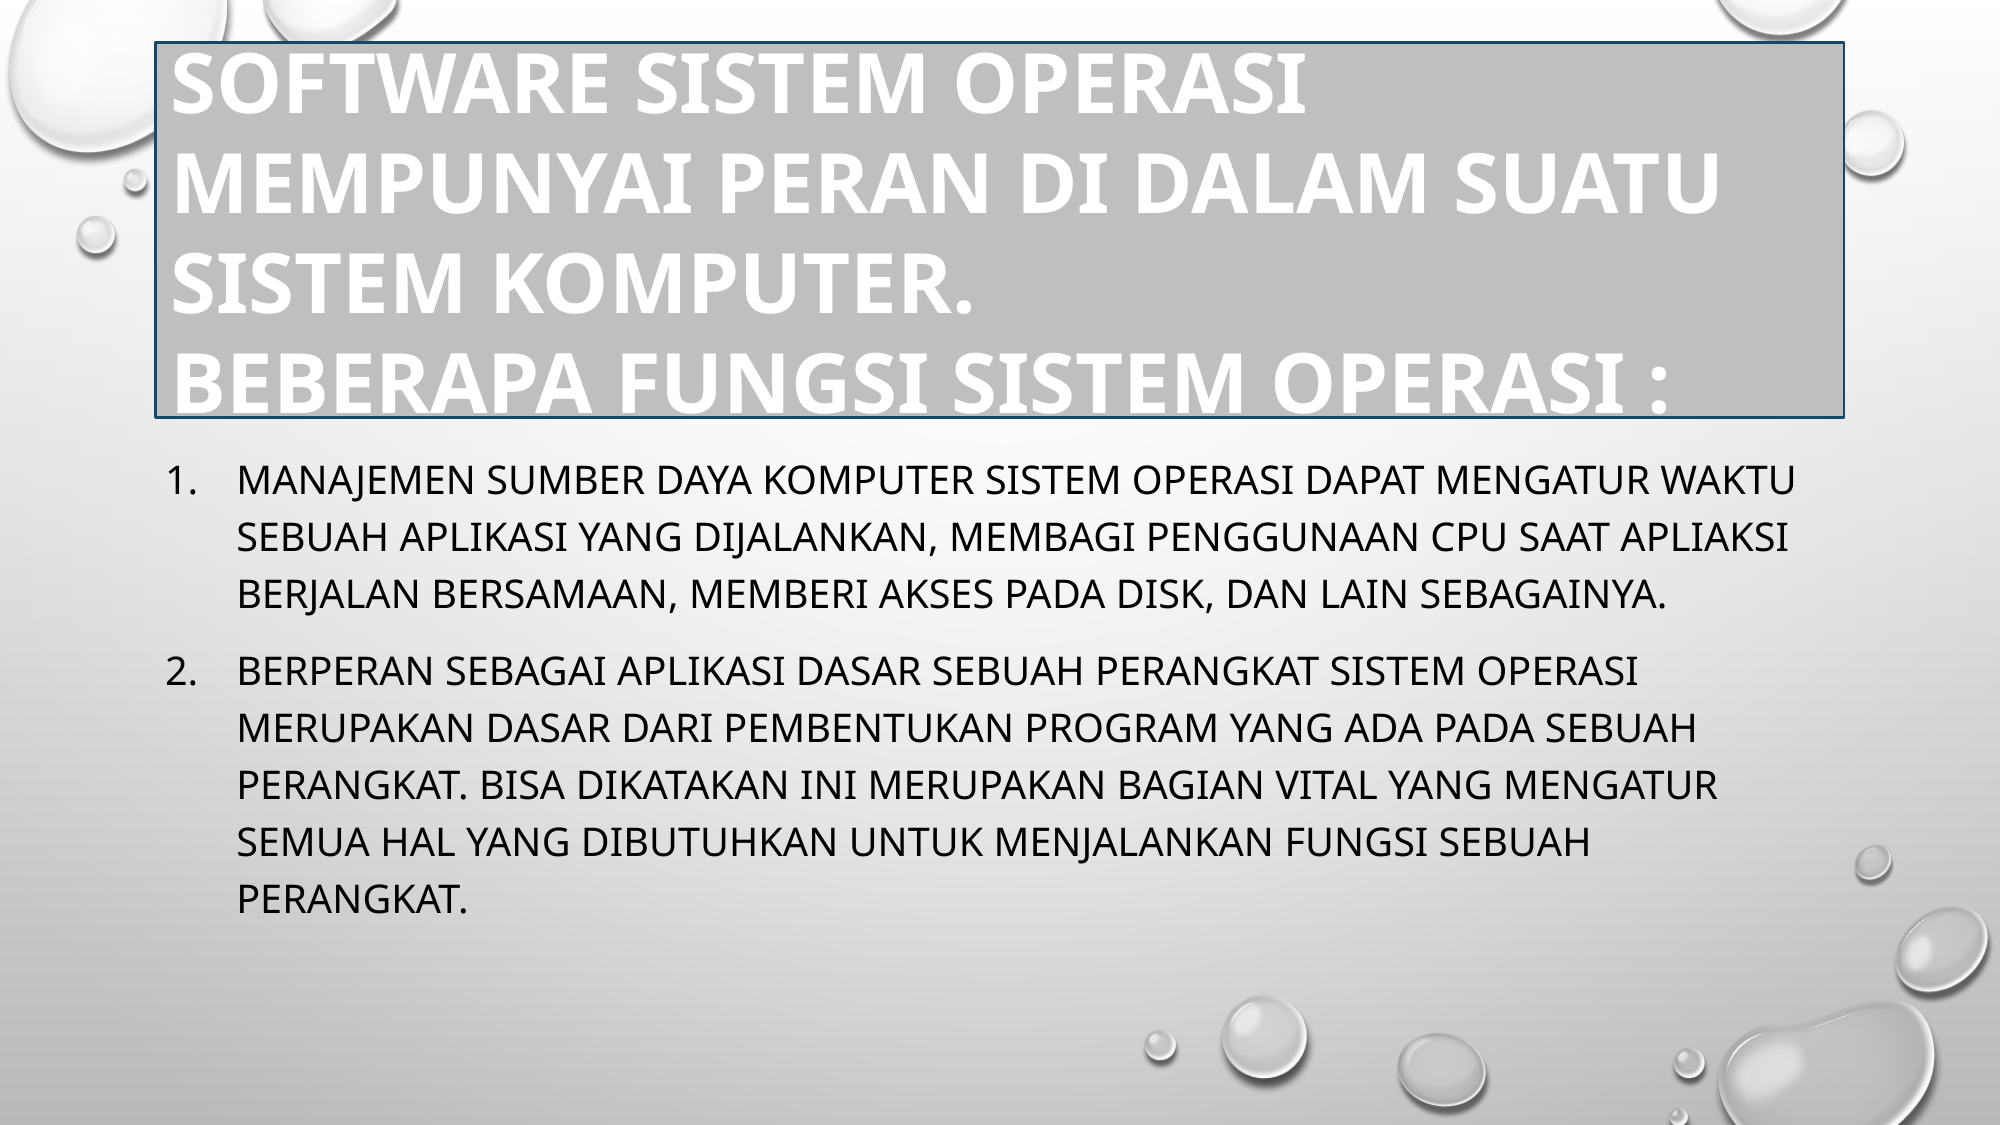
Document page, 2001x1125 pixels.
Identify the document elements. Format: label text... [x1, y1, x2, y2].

text_box SOFTWARE SISTEM OPERASI MEMPUNYAI PERAN DI DALAM SUATU SISTEM KOMPUTER. BEBERAPA FUNGSI SISTEM OPERASI : [154, 41, 1845, 419]
list Manajemen Sumber Daya Komputer Sistem operasi dapat mengatur waktu sebuah aplikasi yang dijalankan, membagi penggunaan CPU saat apliaksi berjalan bersamaan, memberi akses pada disk, dan lain sebagainya. Berperan Sebagai Aplikasi Dasar Sebuah Perangkat Sistem Operasi merupakan dasar dari pembentukan program yang ada pada sebuah perangkat. Bisa dikatakan ini merupakan bagian vital yang mengatur semua hal yang dibutuhkan untuk menjalankan fungsi sebuah perangkat. [149, 437, 1850, 961]
picture [0, 0, 2000, 1125]
